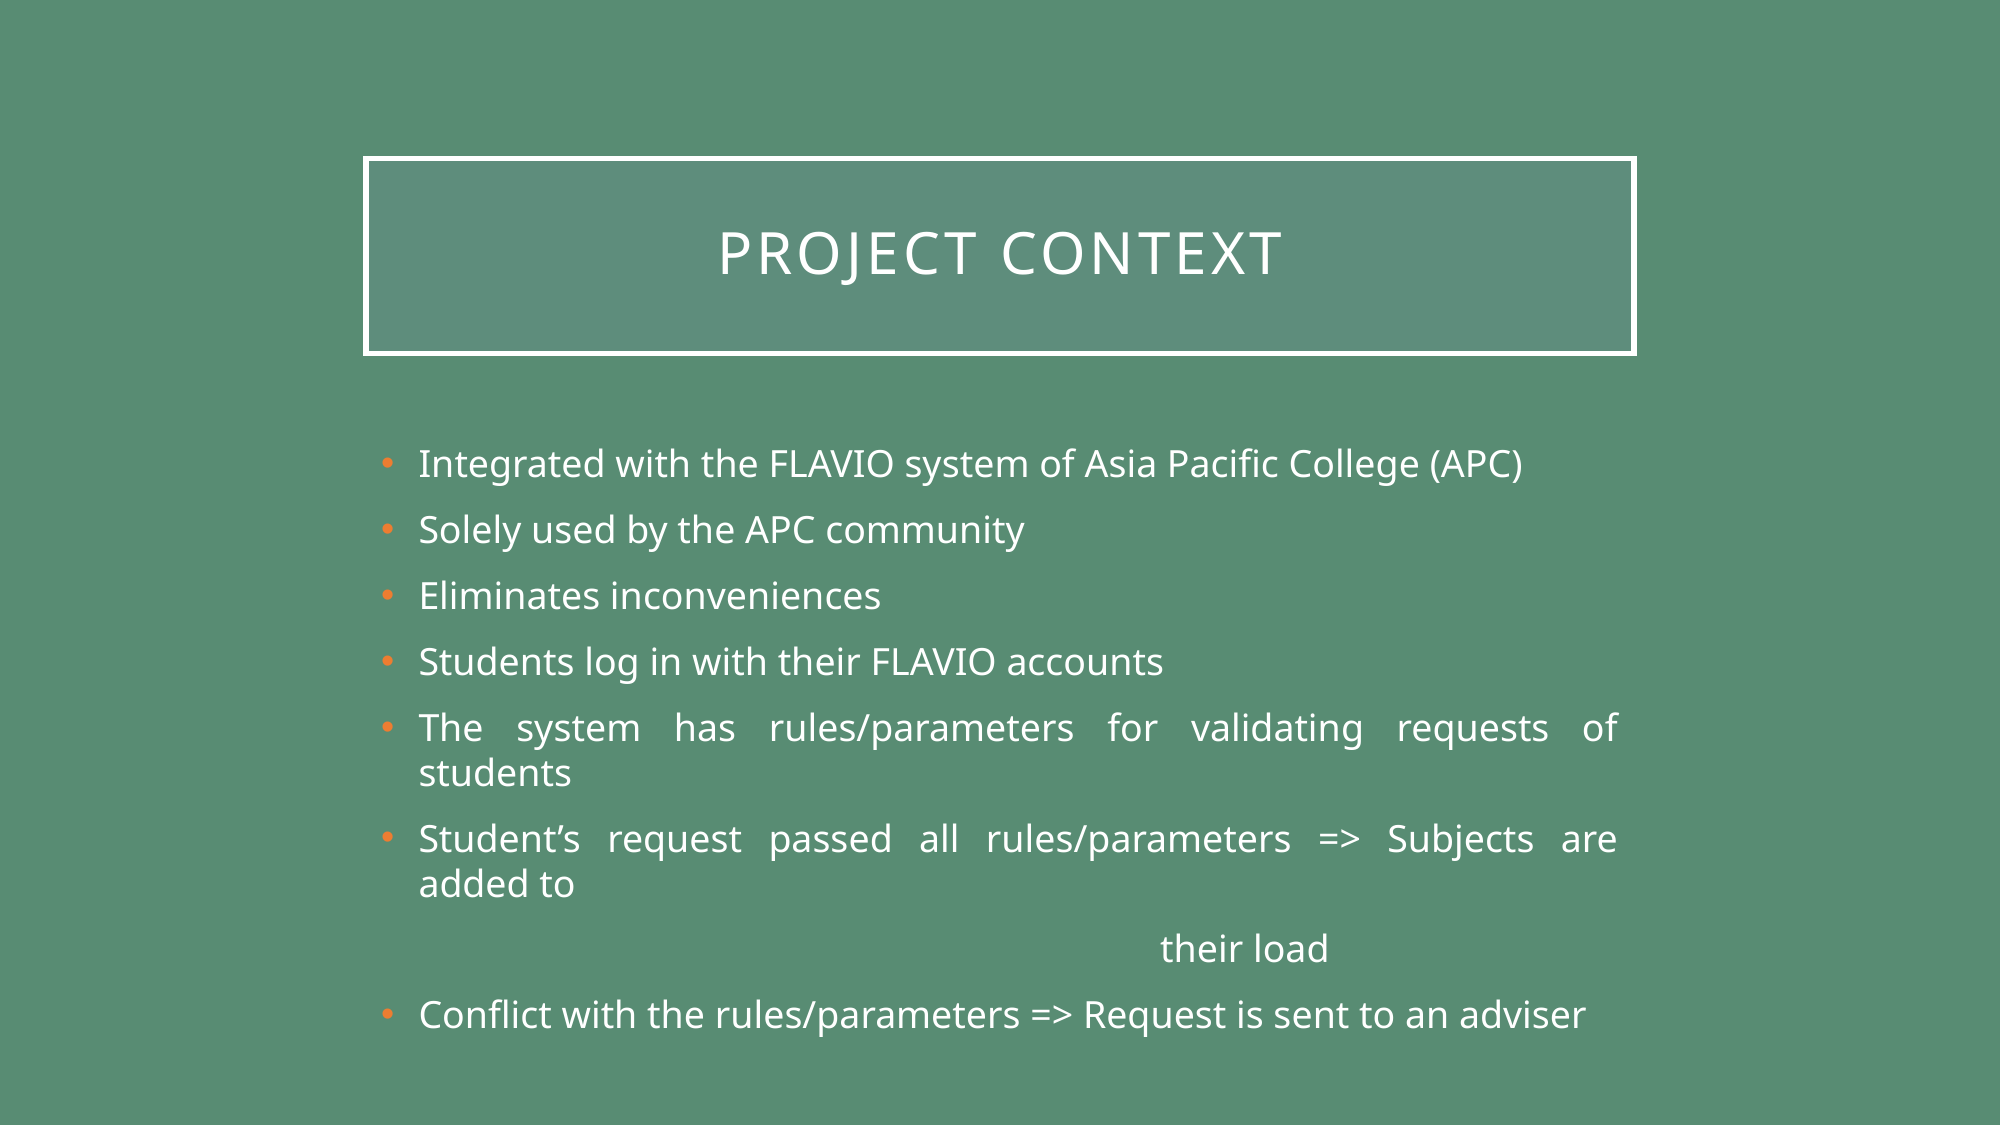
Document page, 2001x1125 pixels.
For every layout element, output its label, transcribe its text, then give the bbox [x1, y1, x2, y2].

title Project context [363, 156, 1637, 356]
list Integrated with the FLAVIO system of Asia Pacific College (APC) Solely used by the APC community Eliminates inconveniences Students log in with their FLAVIO accounts The system has rules/parameters for validating requests of students Student’s request passed all rules/parameters => Subjects are added to their load Conflict with the rules/parameters => Request is sent to an adviser [366, 432, 1634, 1125]
